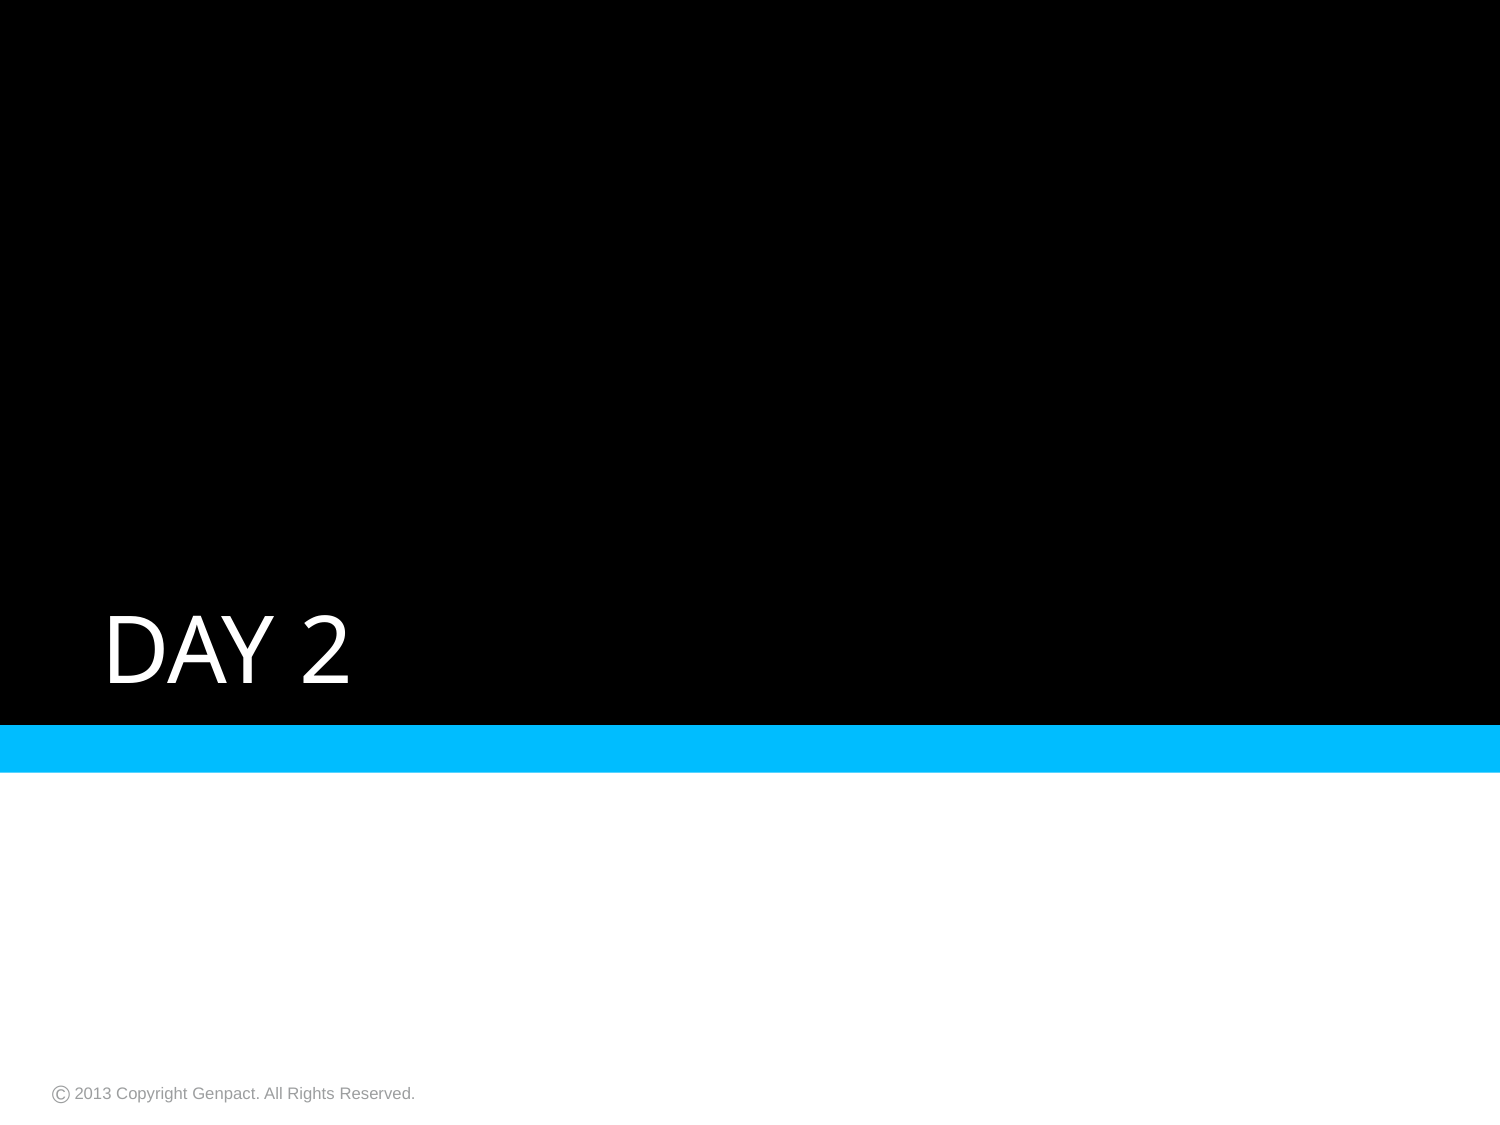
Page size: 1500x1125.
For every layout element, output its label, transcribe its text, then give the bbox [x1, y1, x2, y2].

title DAY 2 [100, 588, 1377, 703]
